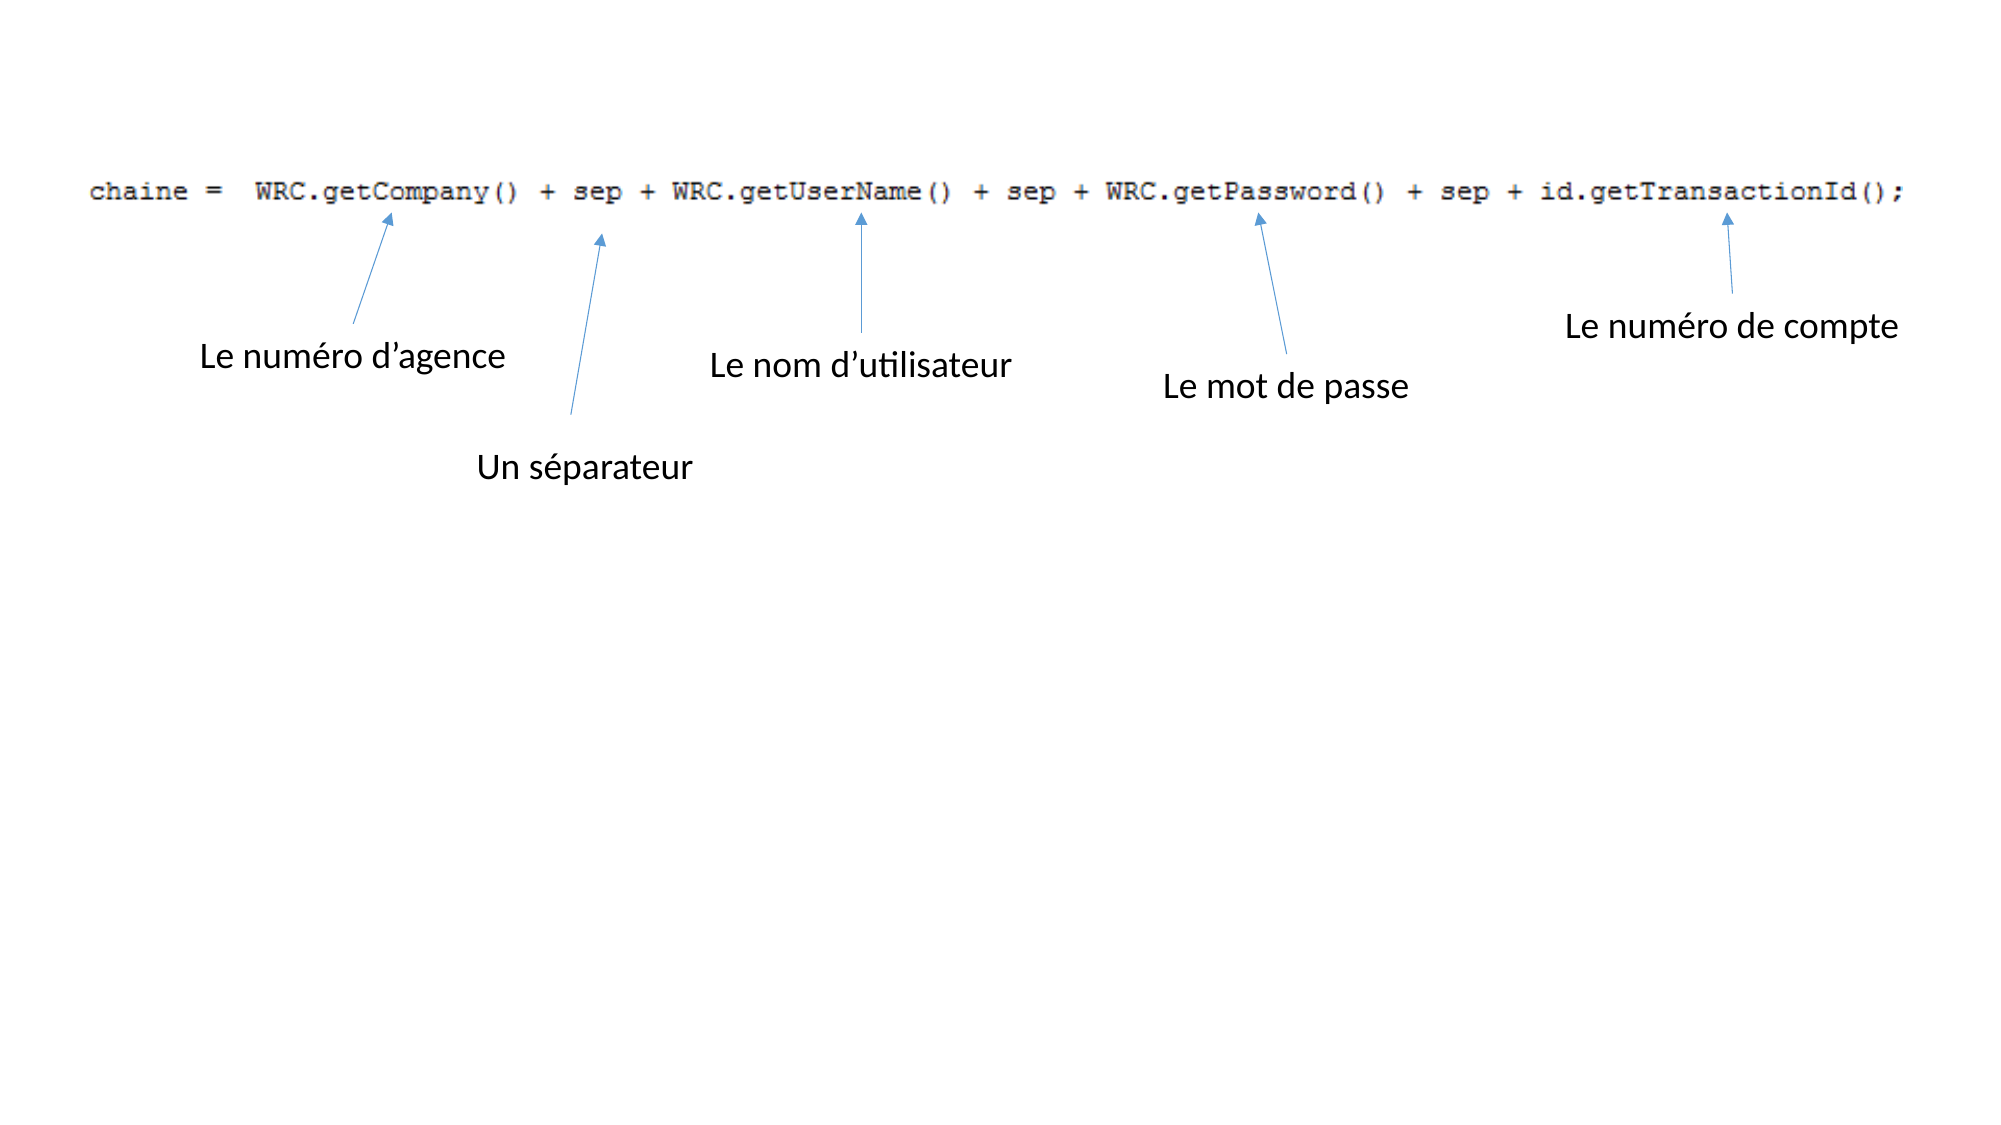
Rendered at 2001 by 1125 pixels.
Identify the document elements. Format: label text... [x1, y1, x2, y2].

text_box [1726, 212, 1733, 294]
text_box Le mot de passe [1148, 354, 1425, 414]
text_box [1258, 212, 1287, 355]
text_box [570, 233, 603, 415]
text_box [353, 212, 392, 324]
text_box Le numéro d’agence [184, 323, 522, 384]
text_box Un séparateur [461, 435, 709, 495]
picture [81, 172, 1903, 213]
text_box Le nom d’utilisateur [694, 332, 1028, 393]
text_box Le numéro de compte [1550, 293, 1915, 354]
